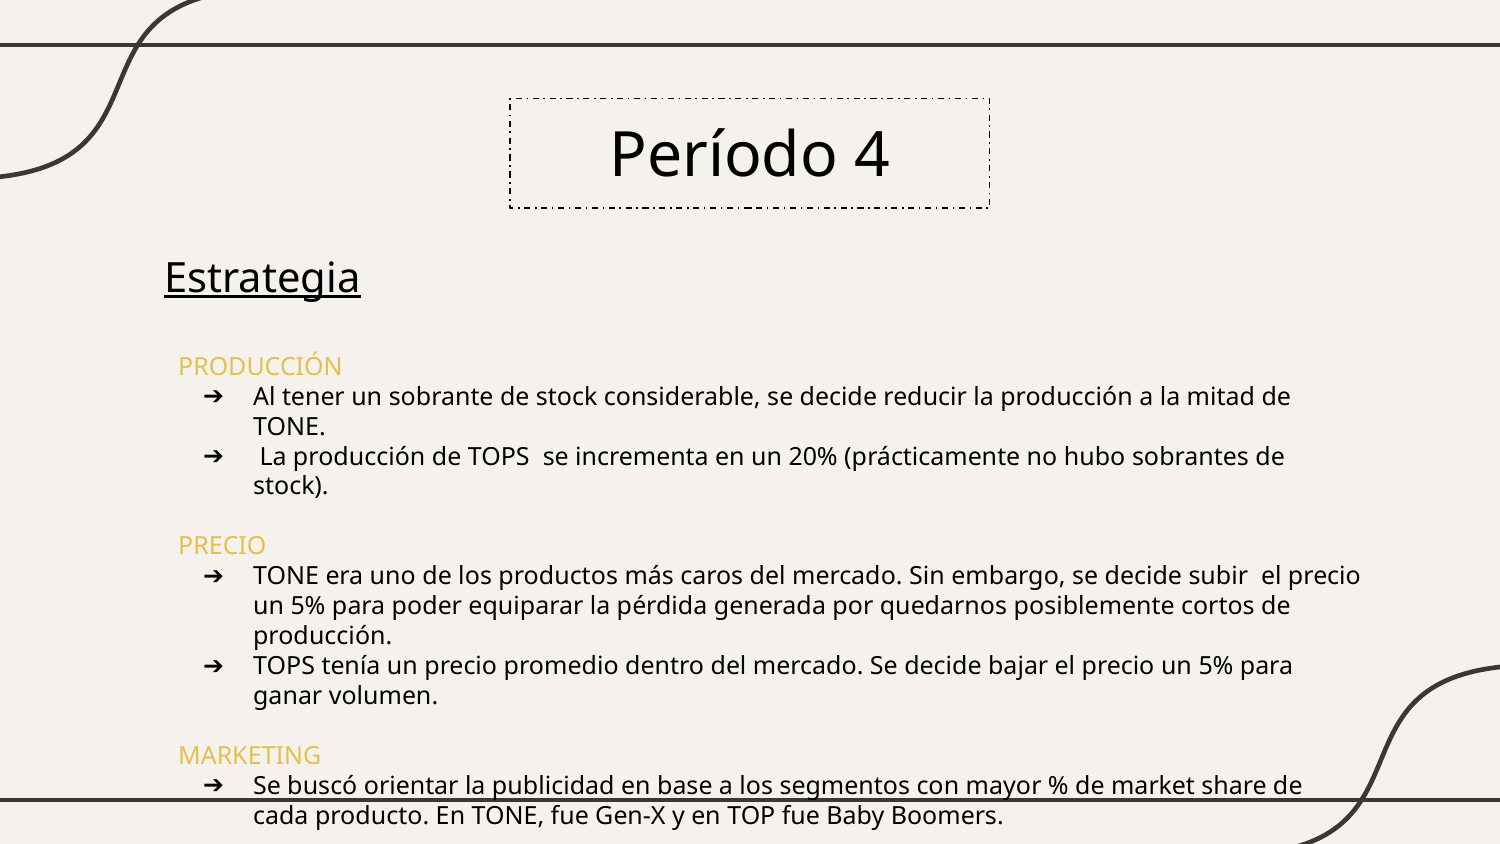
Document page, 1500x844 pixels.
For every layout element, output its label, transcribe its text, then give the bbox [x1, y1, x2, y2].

subtitle Estrategia [149, 235, 1330, 308]
title Período 4 [510, 98, 990, 209]
text_box PRODUCCIÓN Al tener un sobrante de stock considerable, se decide reducir la producción a la mitad de TONE. La producción de TOPS se incrementa en un 20% (prácticamente no hubo sobrantes de stock). PRECIO TONE era uno de los productos más caros del mercado. Sin embargo, se decide subir el precio un 5% para poder equiparar la pérdida generada por quedarnos posiblemente cortos de producción. TOPS tenía un precio promedio dentro del mercado. Se decide bajar el precio un 5% para ganar volumen. MARKETING Se buscó orientar la publicidad en base a los segmentos con mayor % de market share de cada producto. En TONE, fue Gen-X y en TOP fue Baby Boomers. [163, 335, 1380, 767]
